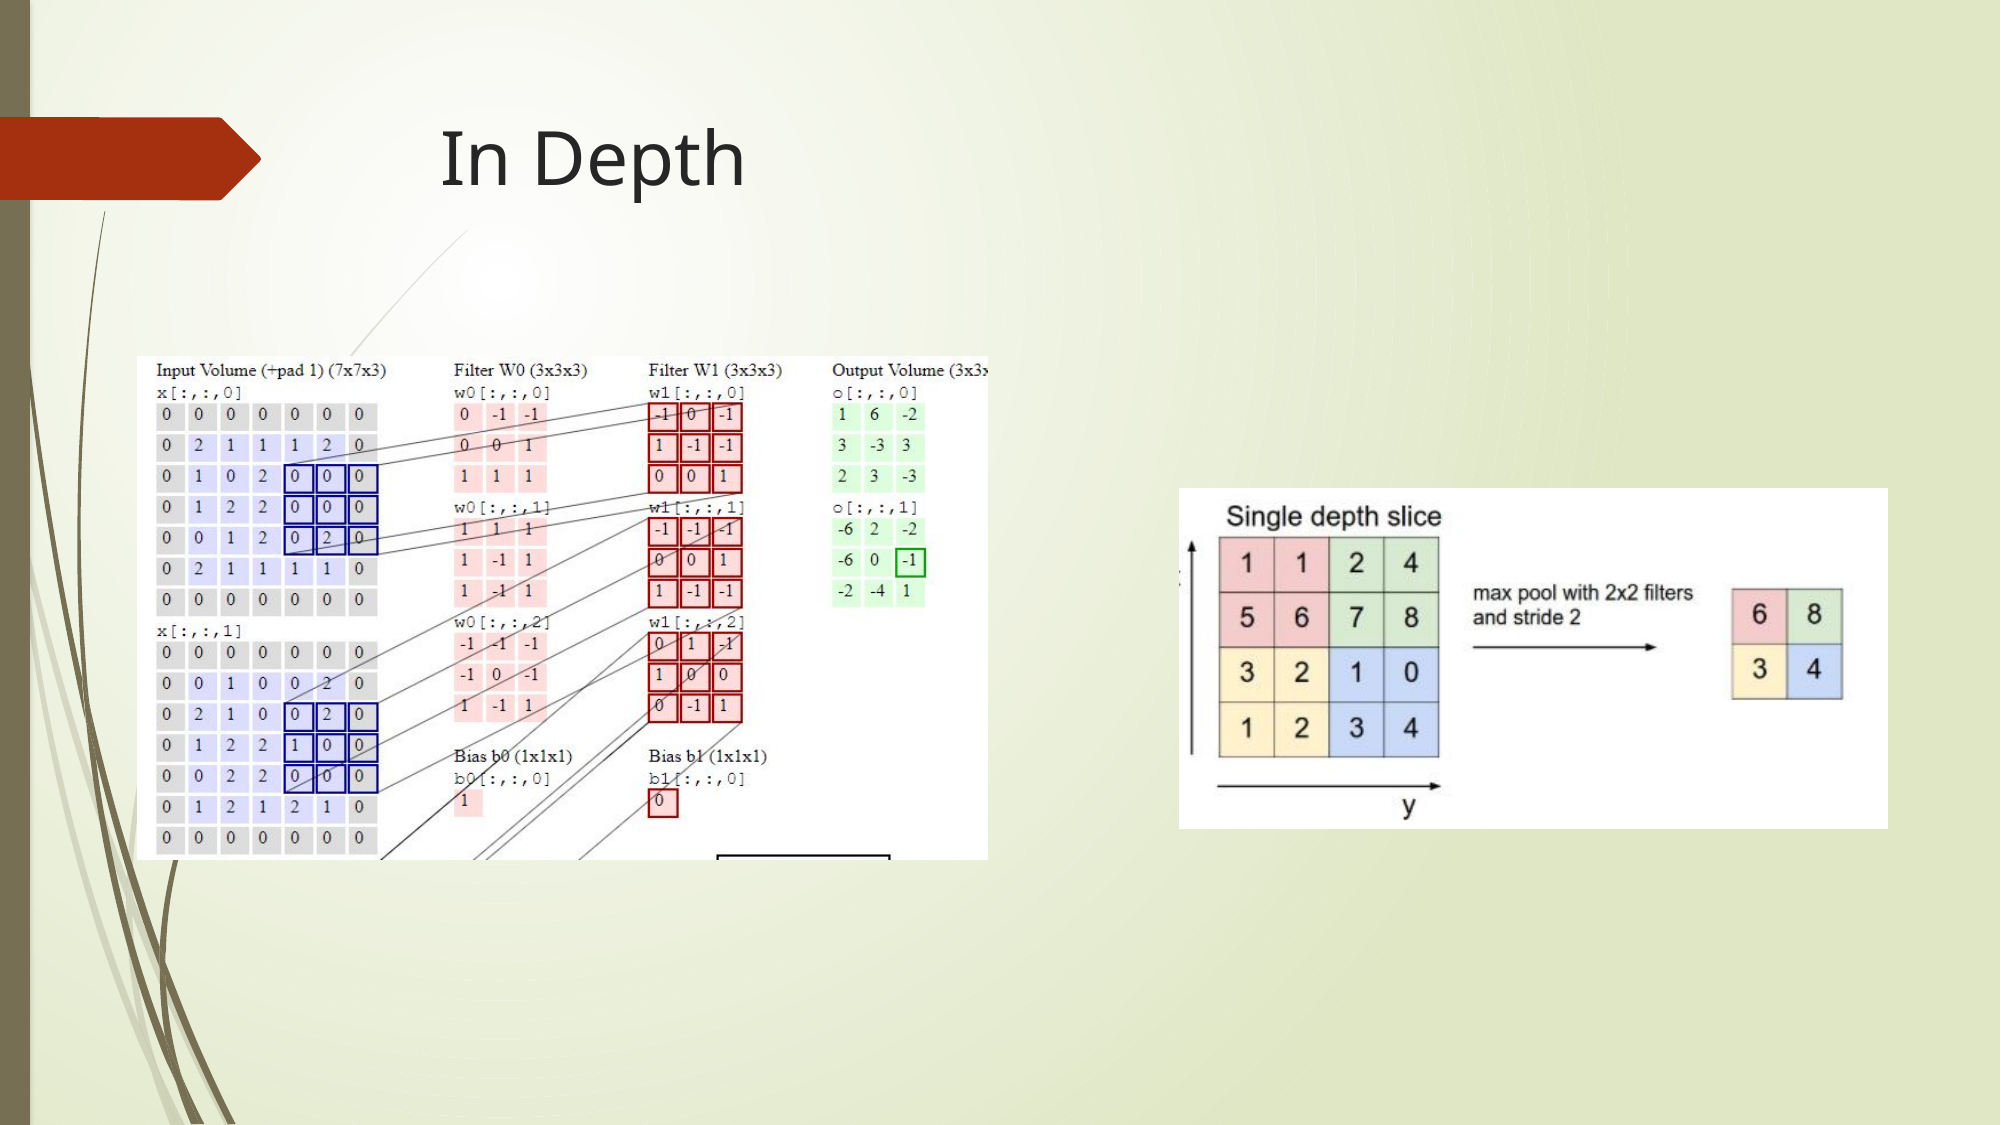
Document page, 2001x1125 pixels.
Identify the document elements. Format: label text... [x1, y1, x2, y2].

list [1179, 488, 1888, 829]
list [137, 356, 988, 860]
title In Depth [425, 102, 1888, 313]
